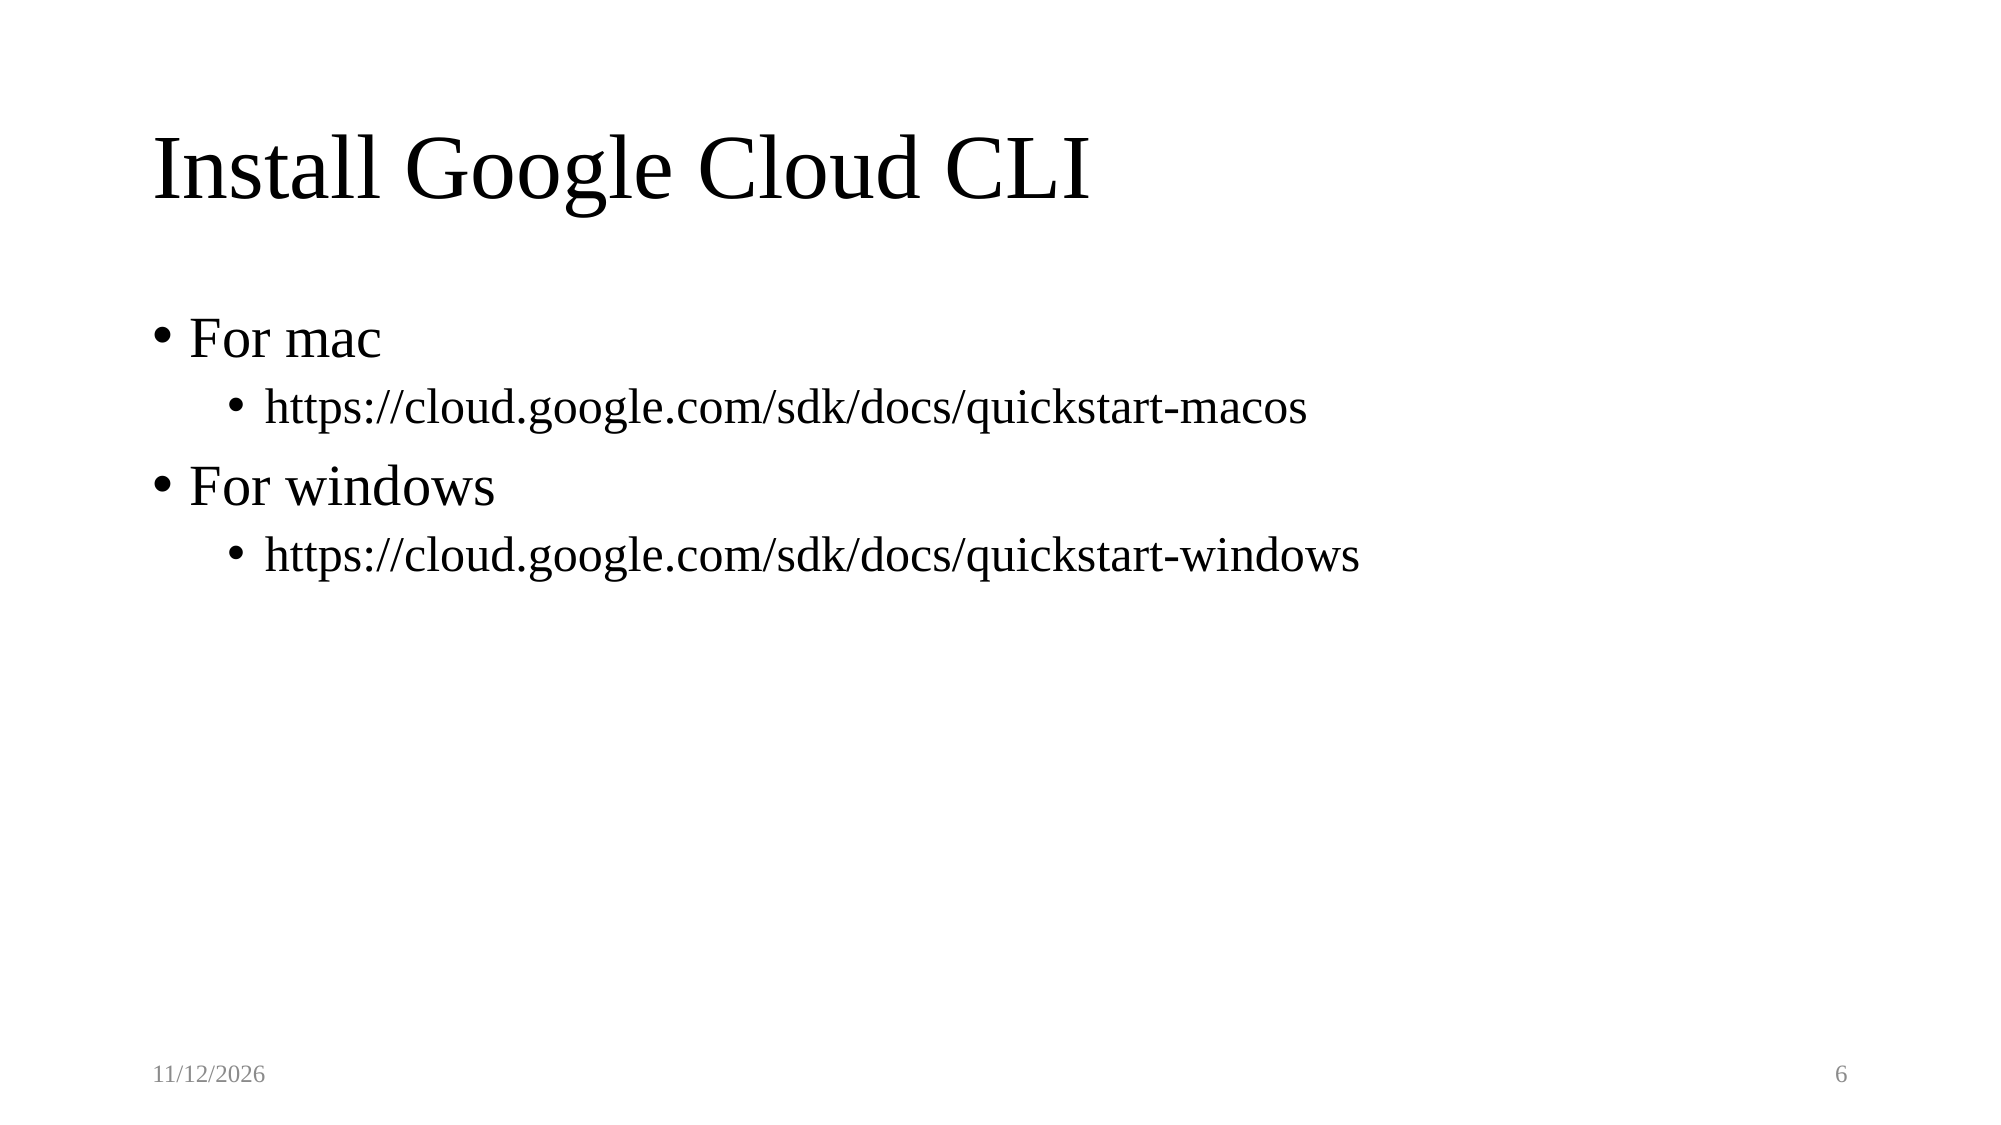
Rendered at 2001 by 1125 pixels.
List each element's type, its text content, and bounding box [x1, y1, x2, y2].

title Install Google Cloud CLI [137, 59, 1863, 278]
list For mac https://cloud.google.com/sdk/docs/quickstart-macos For windows https://cloud.google.com/sdk/docs/quickstart-windows [137, 299, 1863, 1014]
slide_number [137, 1042, 588, 1103]
slide_number 6 [1412, 1042, 1863, 1103]
